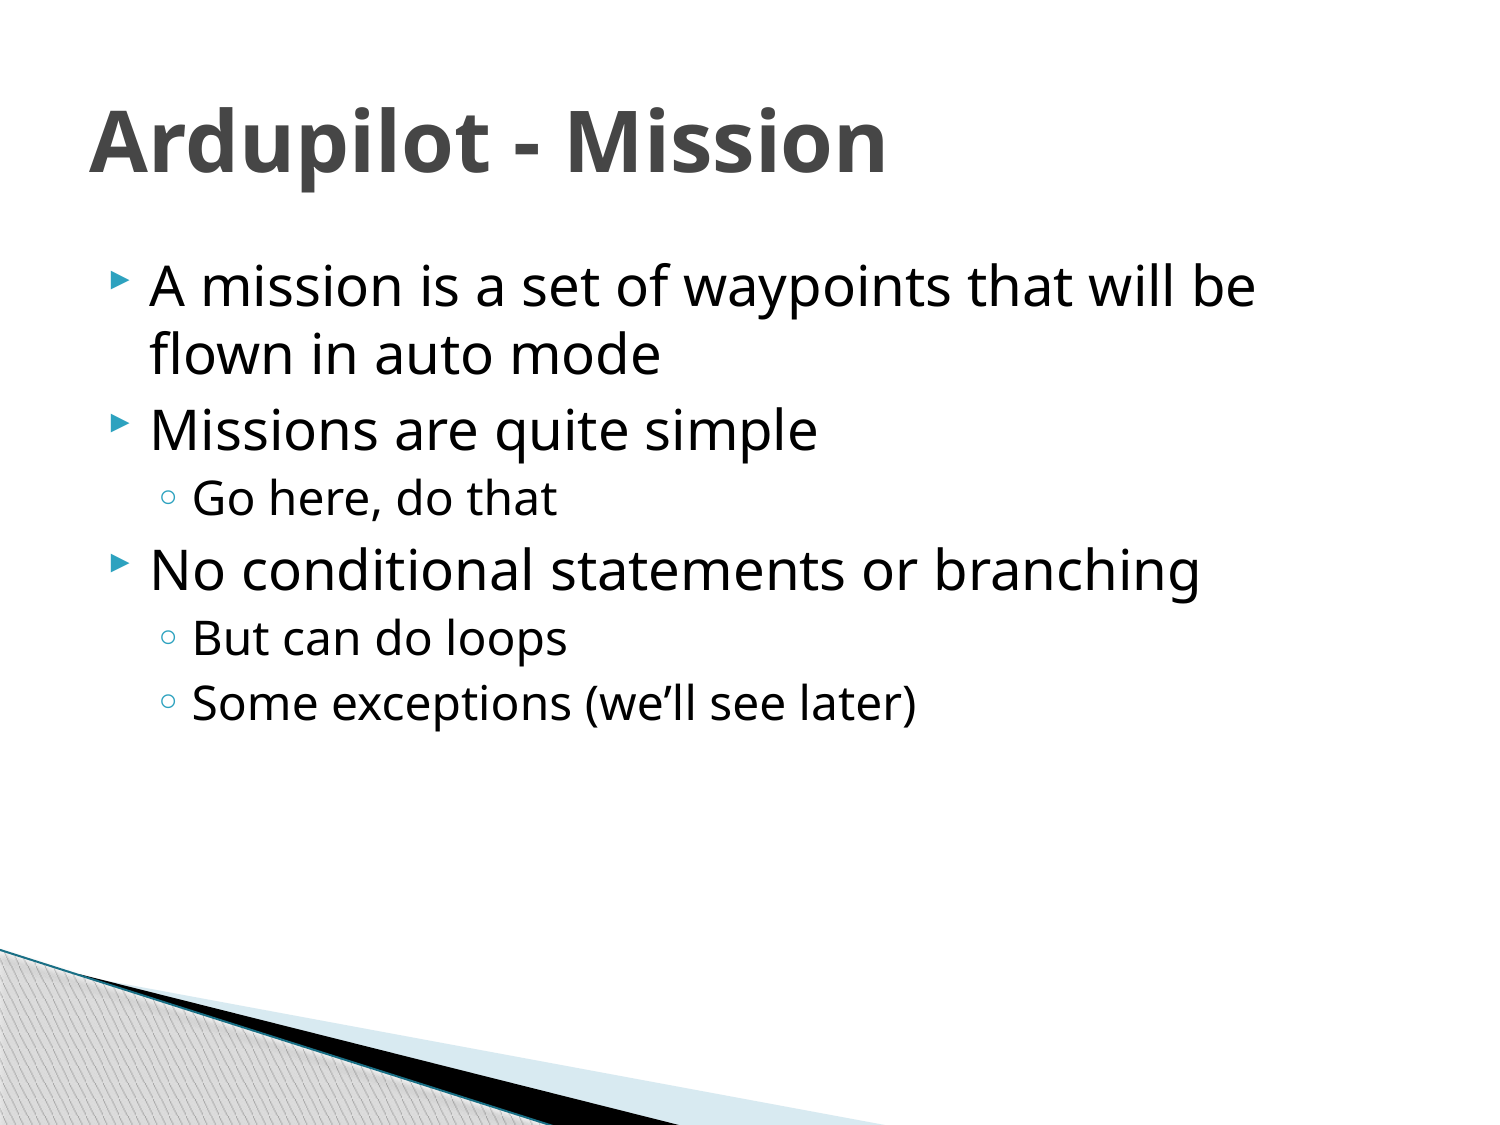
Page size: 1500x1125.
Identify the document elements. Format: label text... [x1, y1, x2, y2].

title Ardupilot - Mission [75, 45, 1425, 233]
list A mission is a set of waypoints that will be flown in auto mode Missions are quite simple Go here, do that No conditional statements or branching But can do loops Some exceptions (we’ll see later) [75, 243, 1425, 986]
